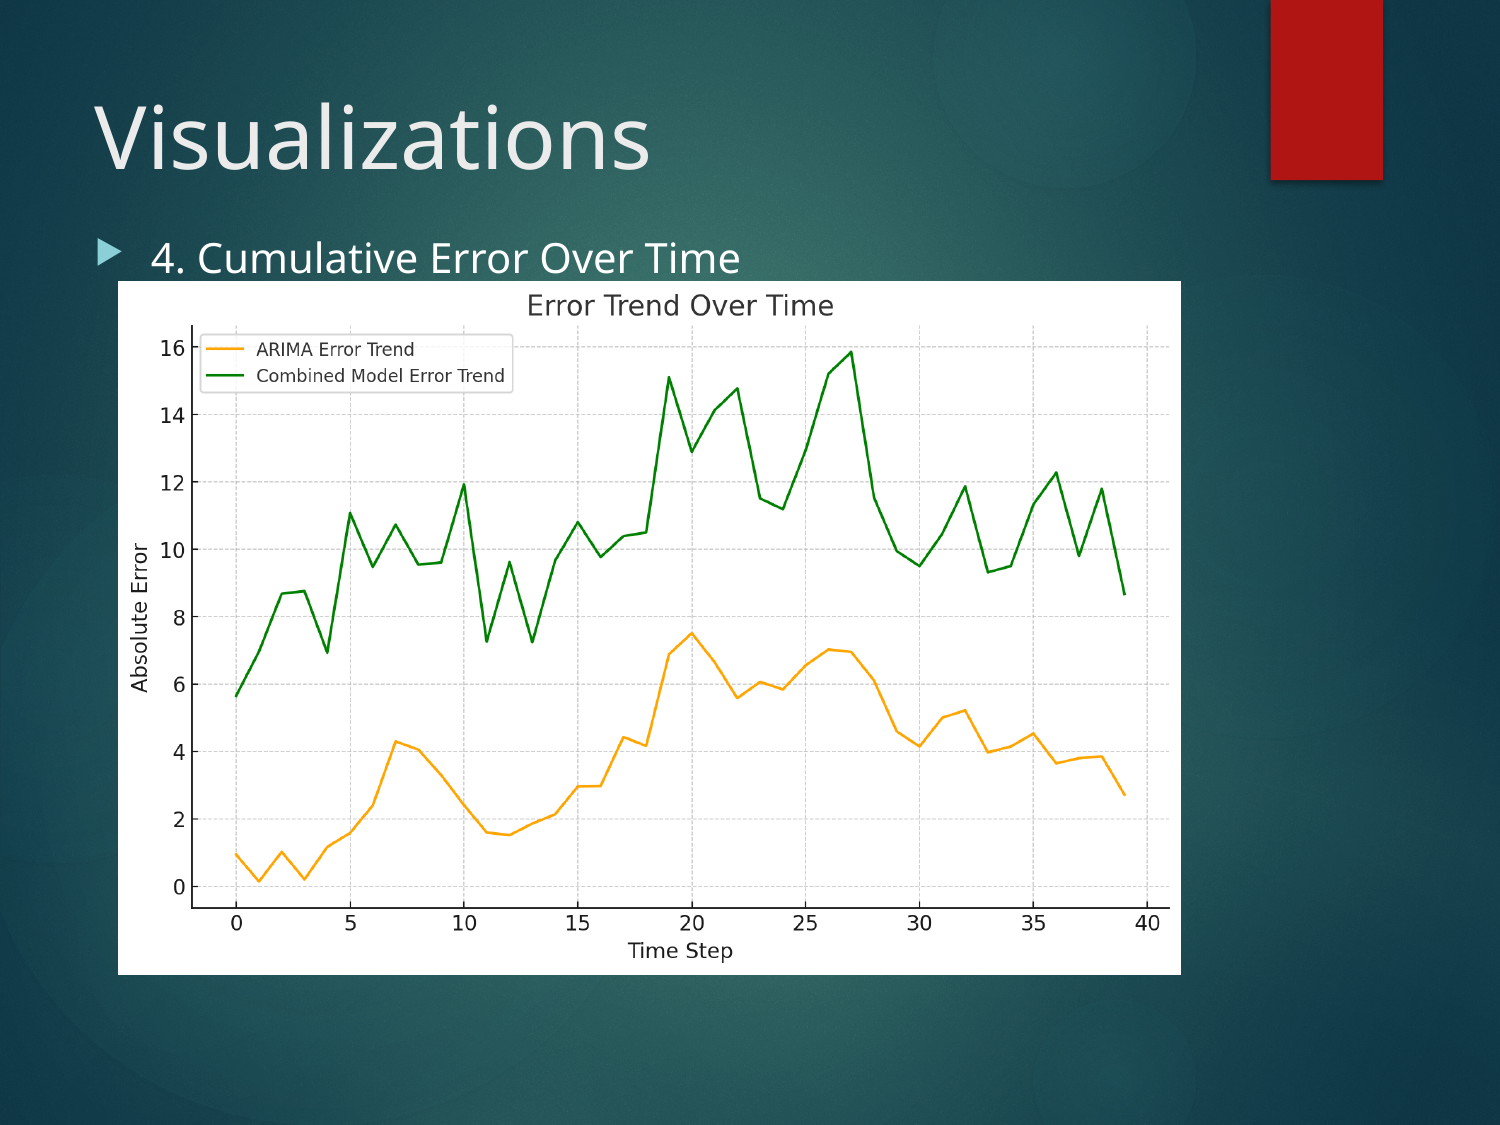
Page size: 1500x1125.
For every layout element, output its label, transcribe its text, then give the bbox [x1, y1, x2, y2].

title Visualizations [79, 74, 1237, 304]
list 4. Cumulative Error Over Time [79, 224, 1181, 1010]
picture [118, 280, 1181, 976]
